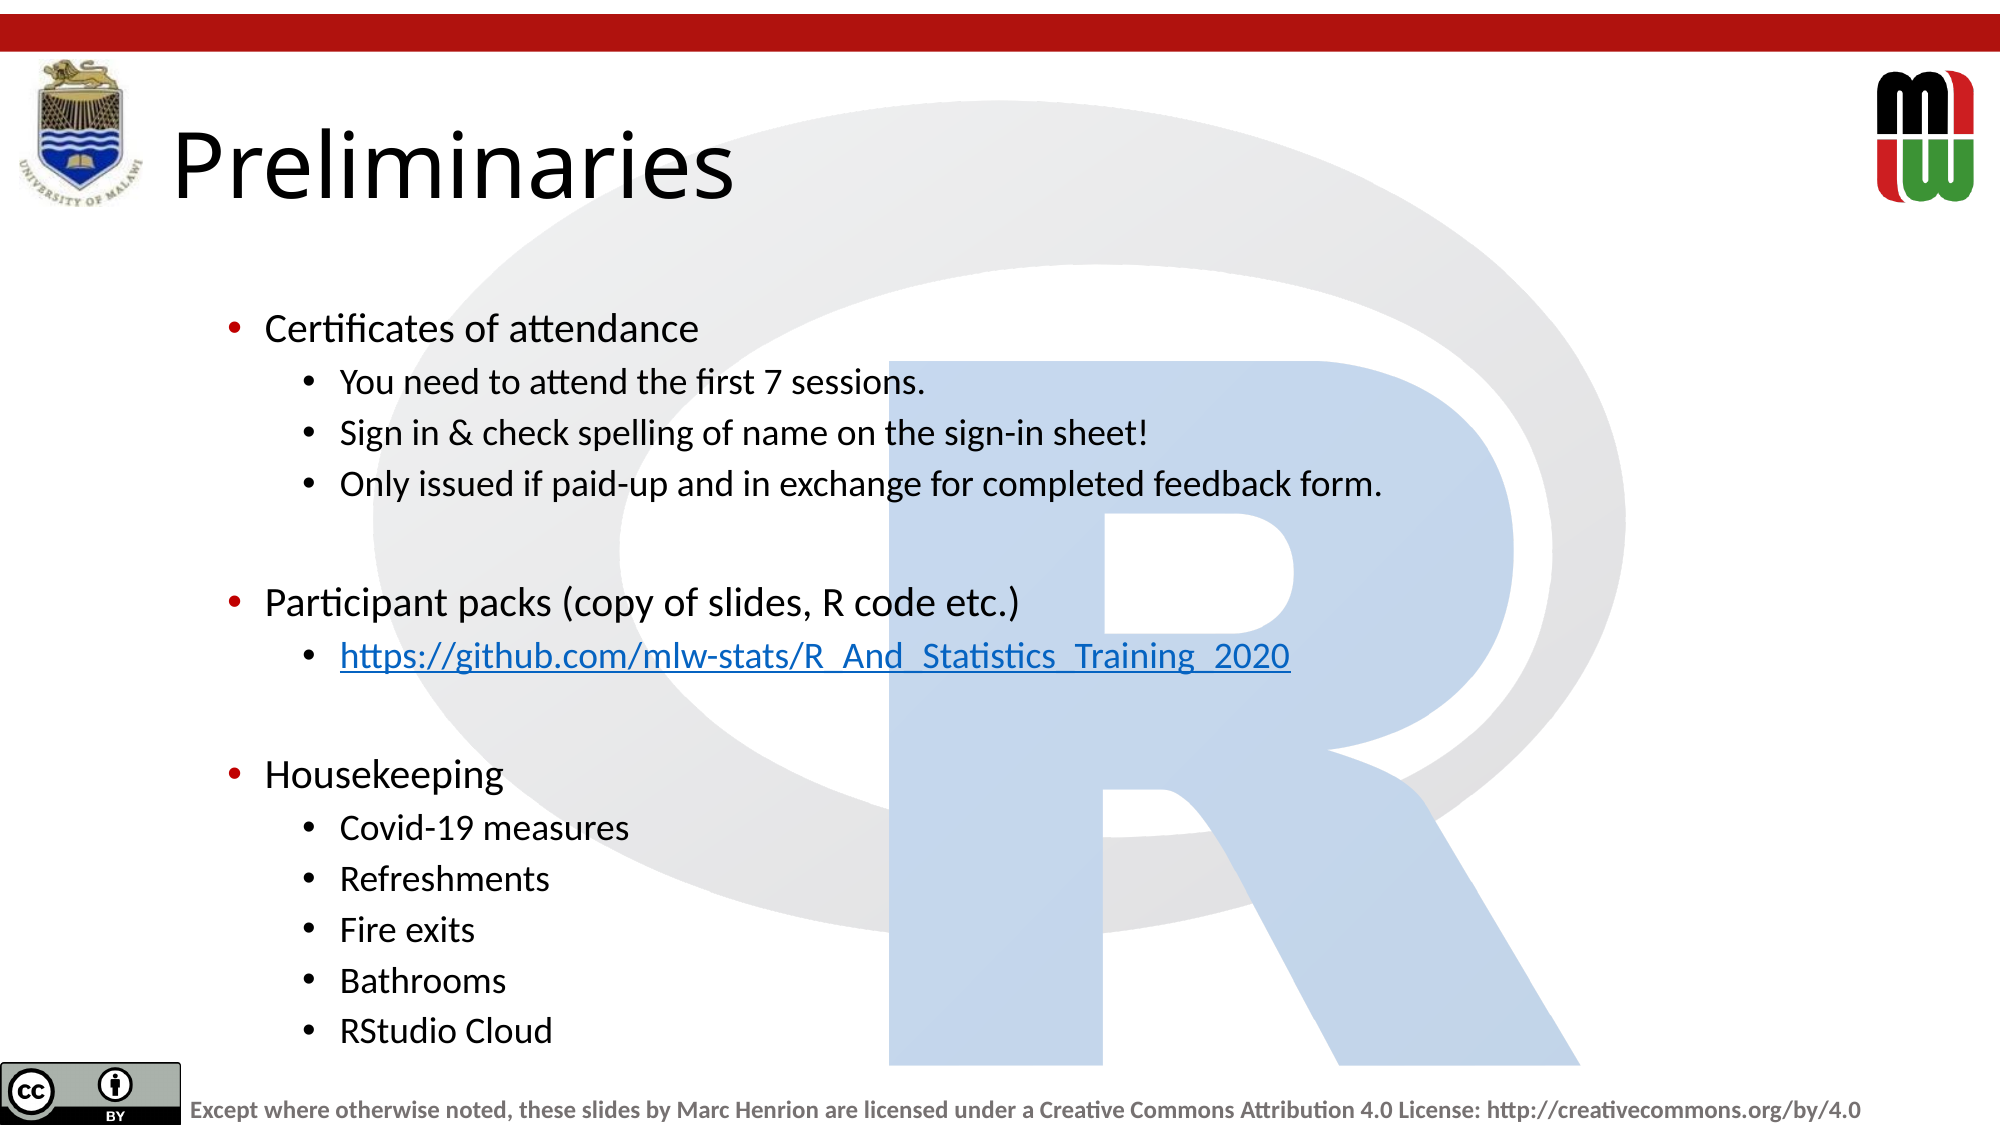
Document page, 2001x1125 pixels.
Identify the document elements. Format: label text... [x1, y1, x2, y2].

title Preliminaries [155, 59, 1851, 278]
picture [0, 1062, 181, 1125]
picture [19, 59, 143, 207]
